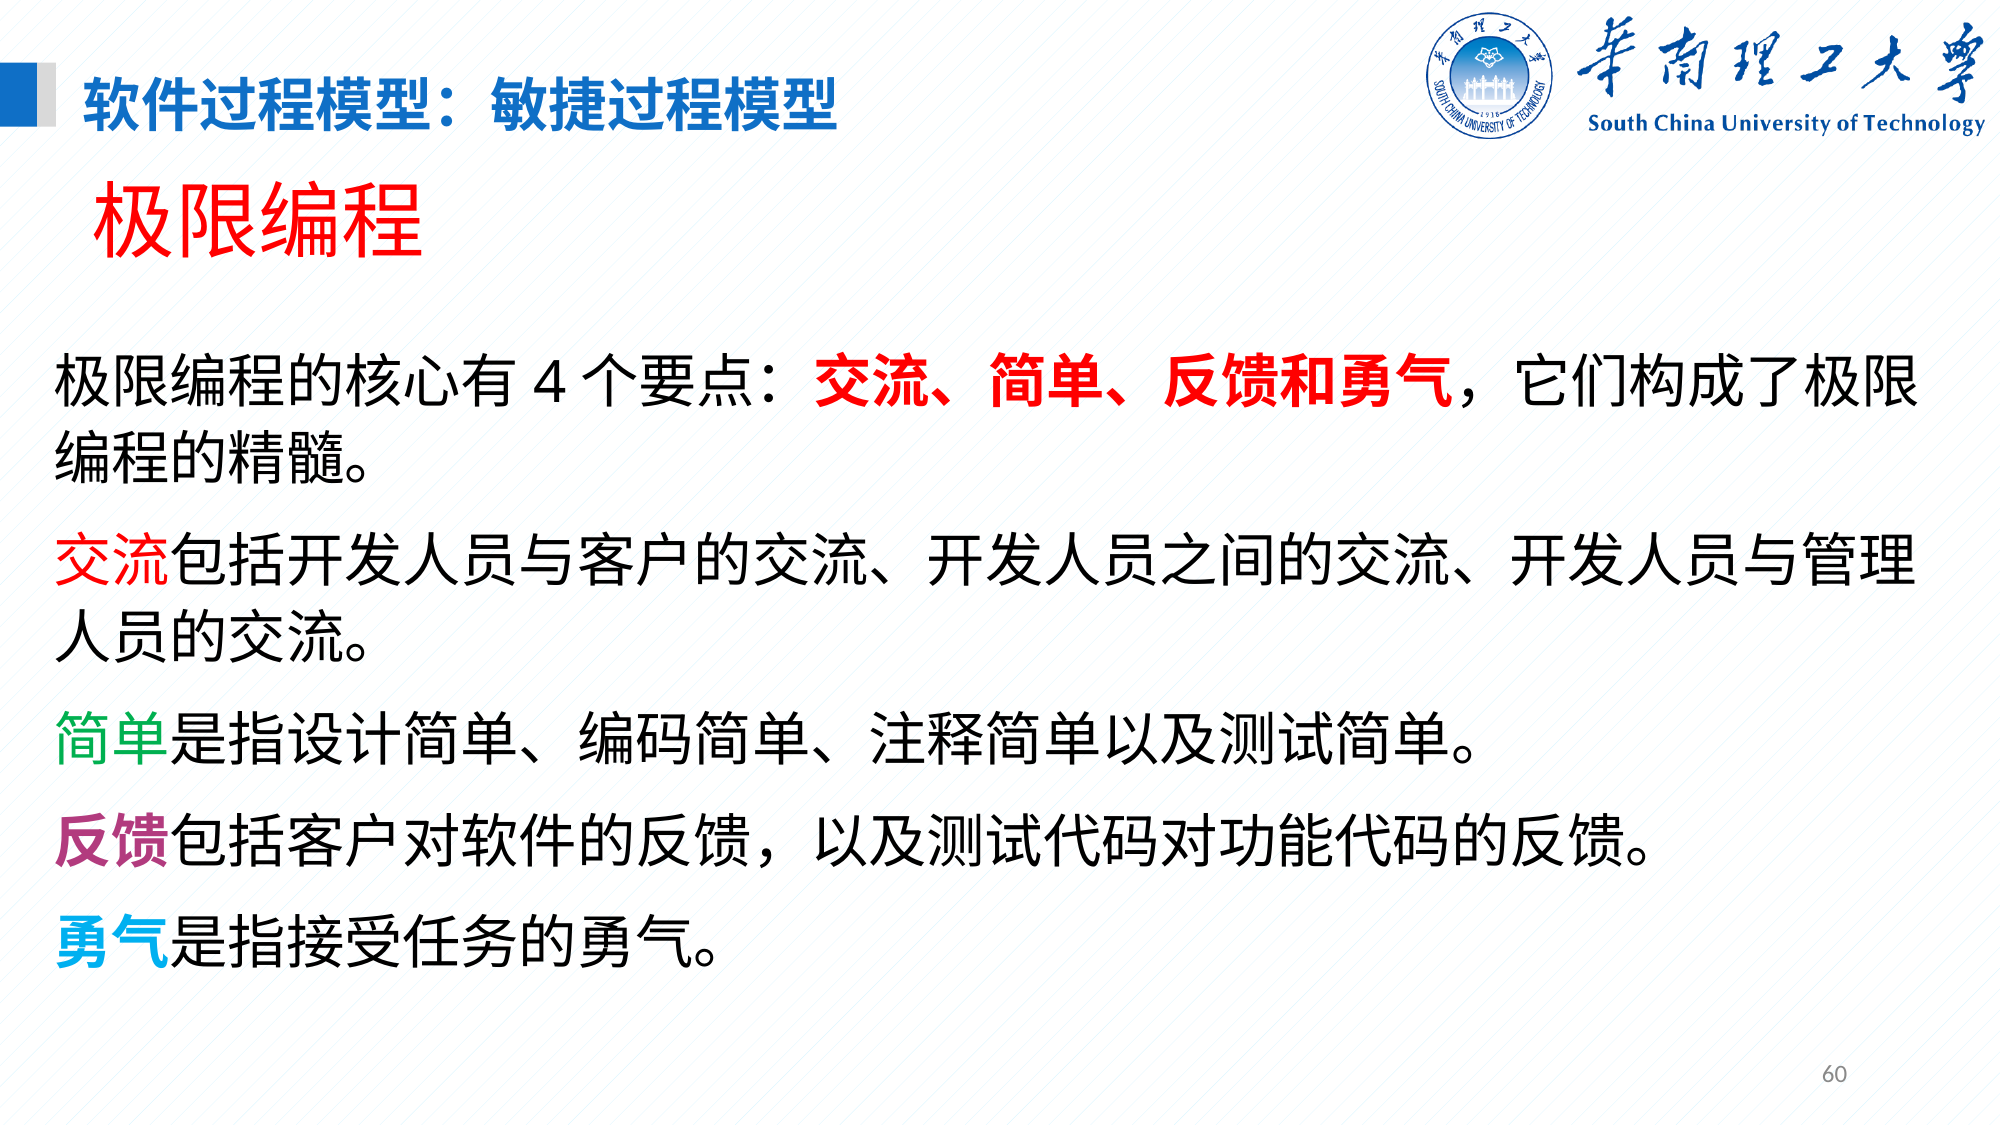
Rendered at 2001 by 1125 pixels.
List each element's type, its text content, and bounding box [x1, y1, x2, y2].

text_box 软件过程模型：敏捷过程模型 [68, 60, 1006, 145]
picture [1426, 12, 1985, 139]
text_box 极限编程 [38, 167, 1118, 282]
list 极限编程的核心有4个要点：交流、简单、反馈和勇气，它们构成了极限编程的精髓。 交流包括开发人员与客户的交流、开发人员之间的交流、开发人员与管理人员的交流。 简单是指设计简单、编码简单、注释简单以及测试简单。 反馈包括客户对软件的反馈，以及测试代码对功能代码的反馈。 勇气是指接受任务的勇气。 [37, 299, 1962, 1014]
slide_number 60 [1412, 1042, 1863, 1103]
